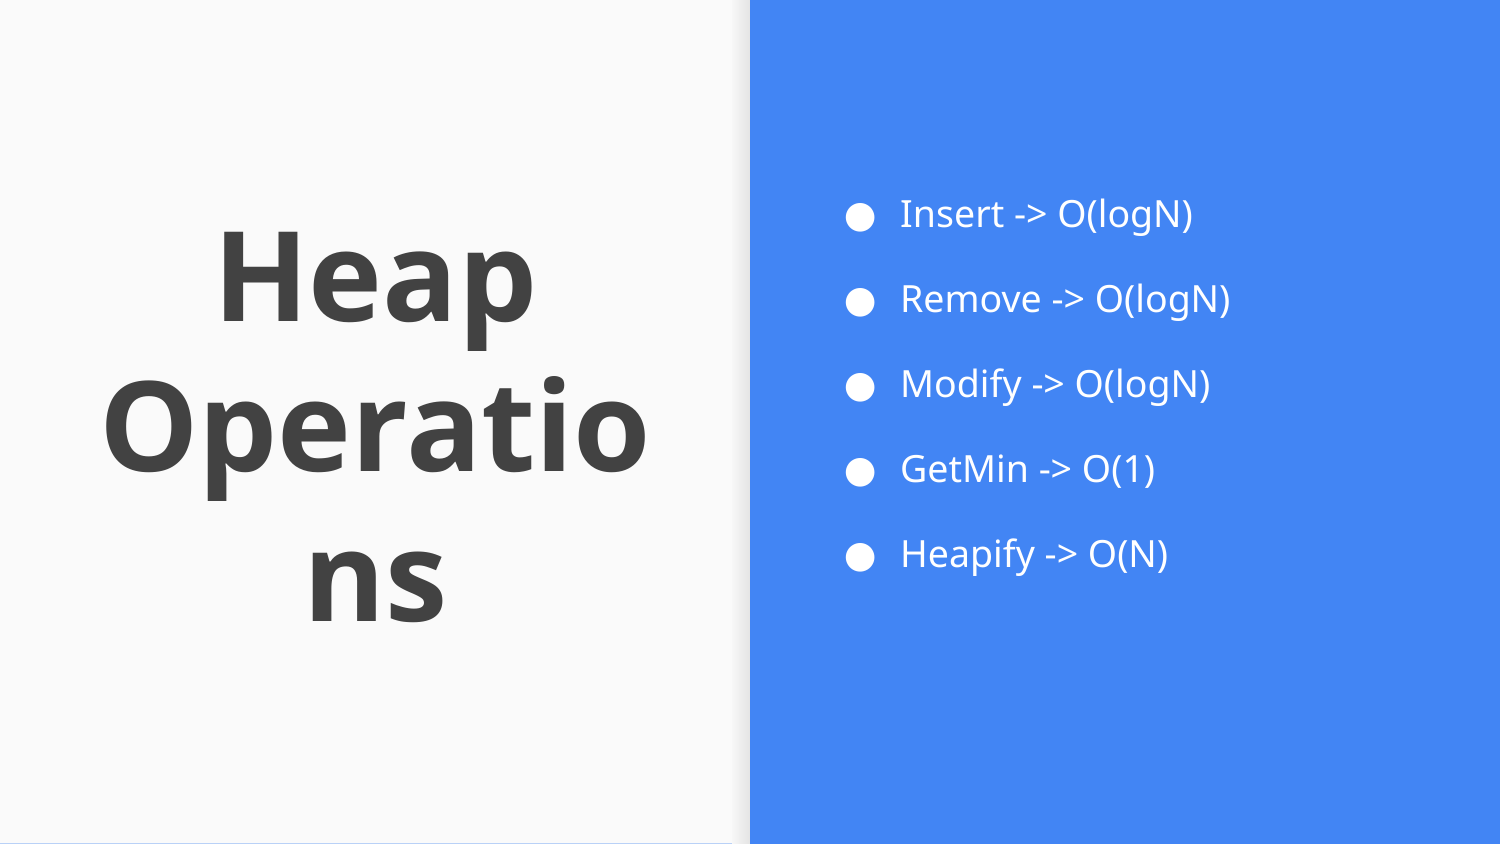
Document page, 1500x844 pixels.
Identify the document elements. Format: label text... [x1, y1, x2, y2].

list Insert -> O(logN) Remove -> O(logN) Modify -> O(logN) GetMin -> O(1) Heapify -> O(N) [810, 118, 1440, 725]
title Heap Operations [43, 281, 708, 562]
